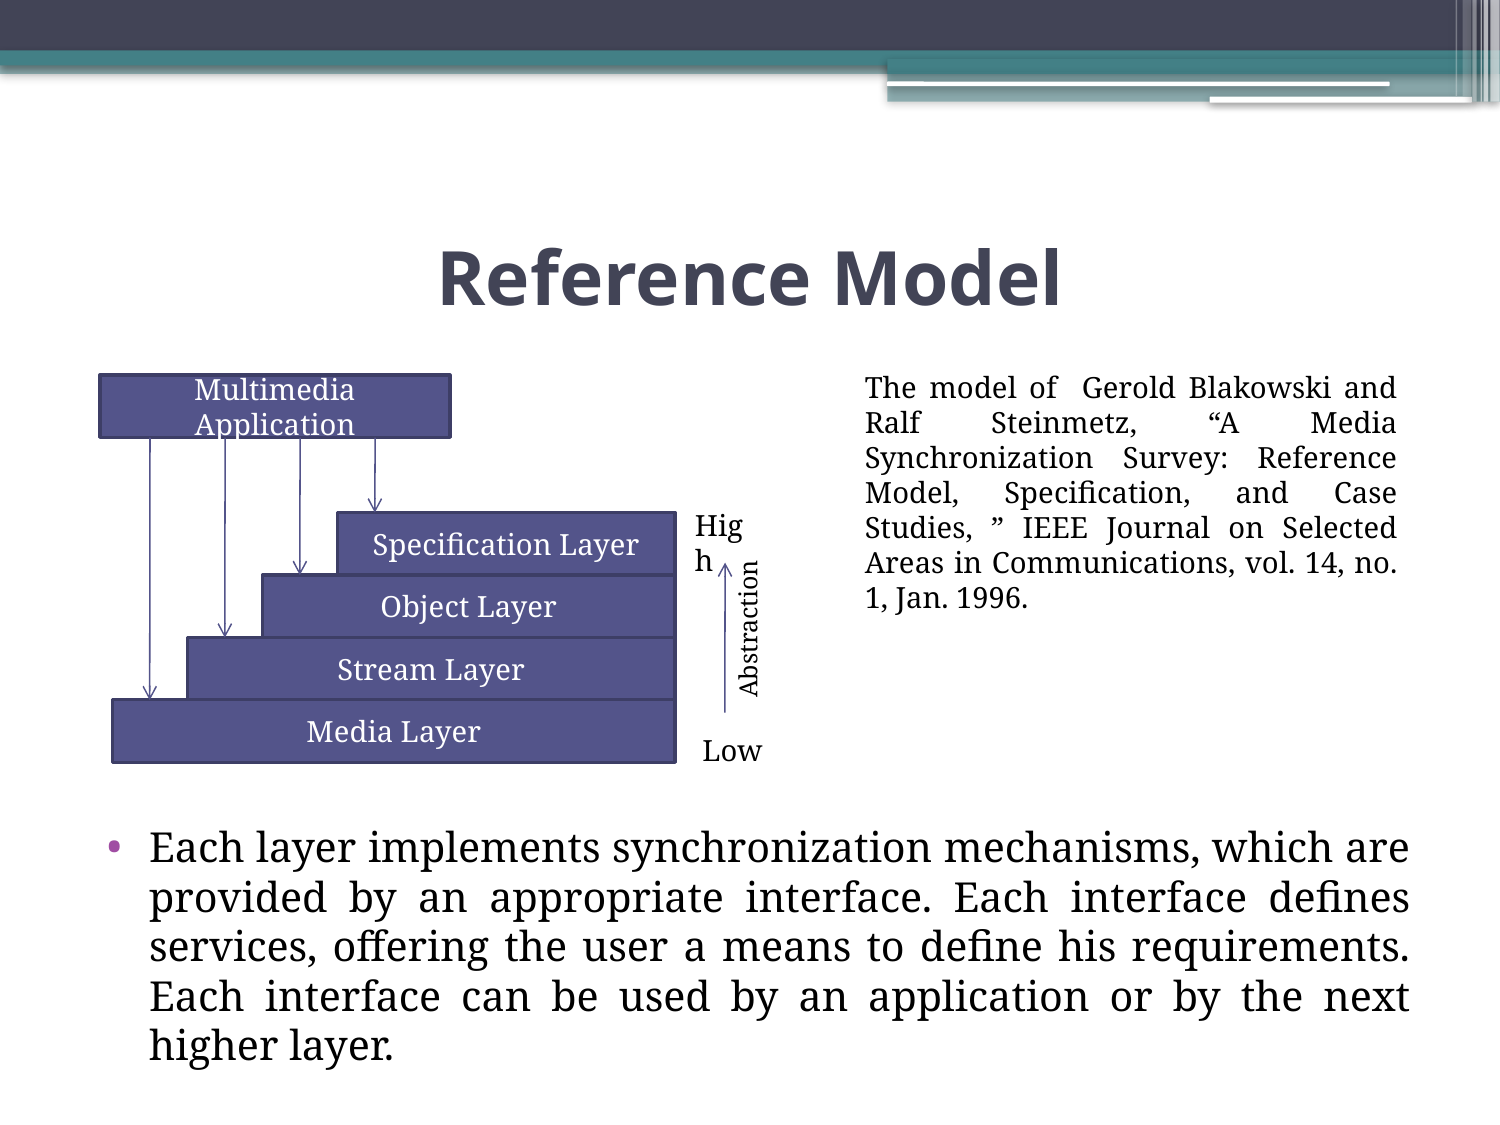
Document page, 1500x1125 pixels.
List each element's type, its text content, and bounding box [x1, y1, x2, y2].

text_box The model of Gerold Blakowski and Ralf Steinmetz, “A Media Synchronization Survey: Reference Model, Specification, and Case Studies, ” IEEE Journal on Selected Areas in Communications, vol. 14, no. 1, Jan. 1996. [849, 362, 1413, 622]
list Each layer implements synchronization mechanisms, which are provided by an appropriate interface. Each interface defines services, offering the user a means to define his requirements. Each interface can be used by an application or by the next higher layer. [75, 368, 1425, 1079]
title Reference Model [75, 187, 1425, 363]
